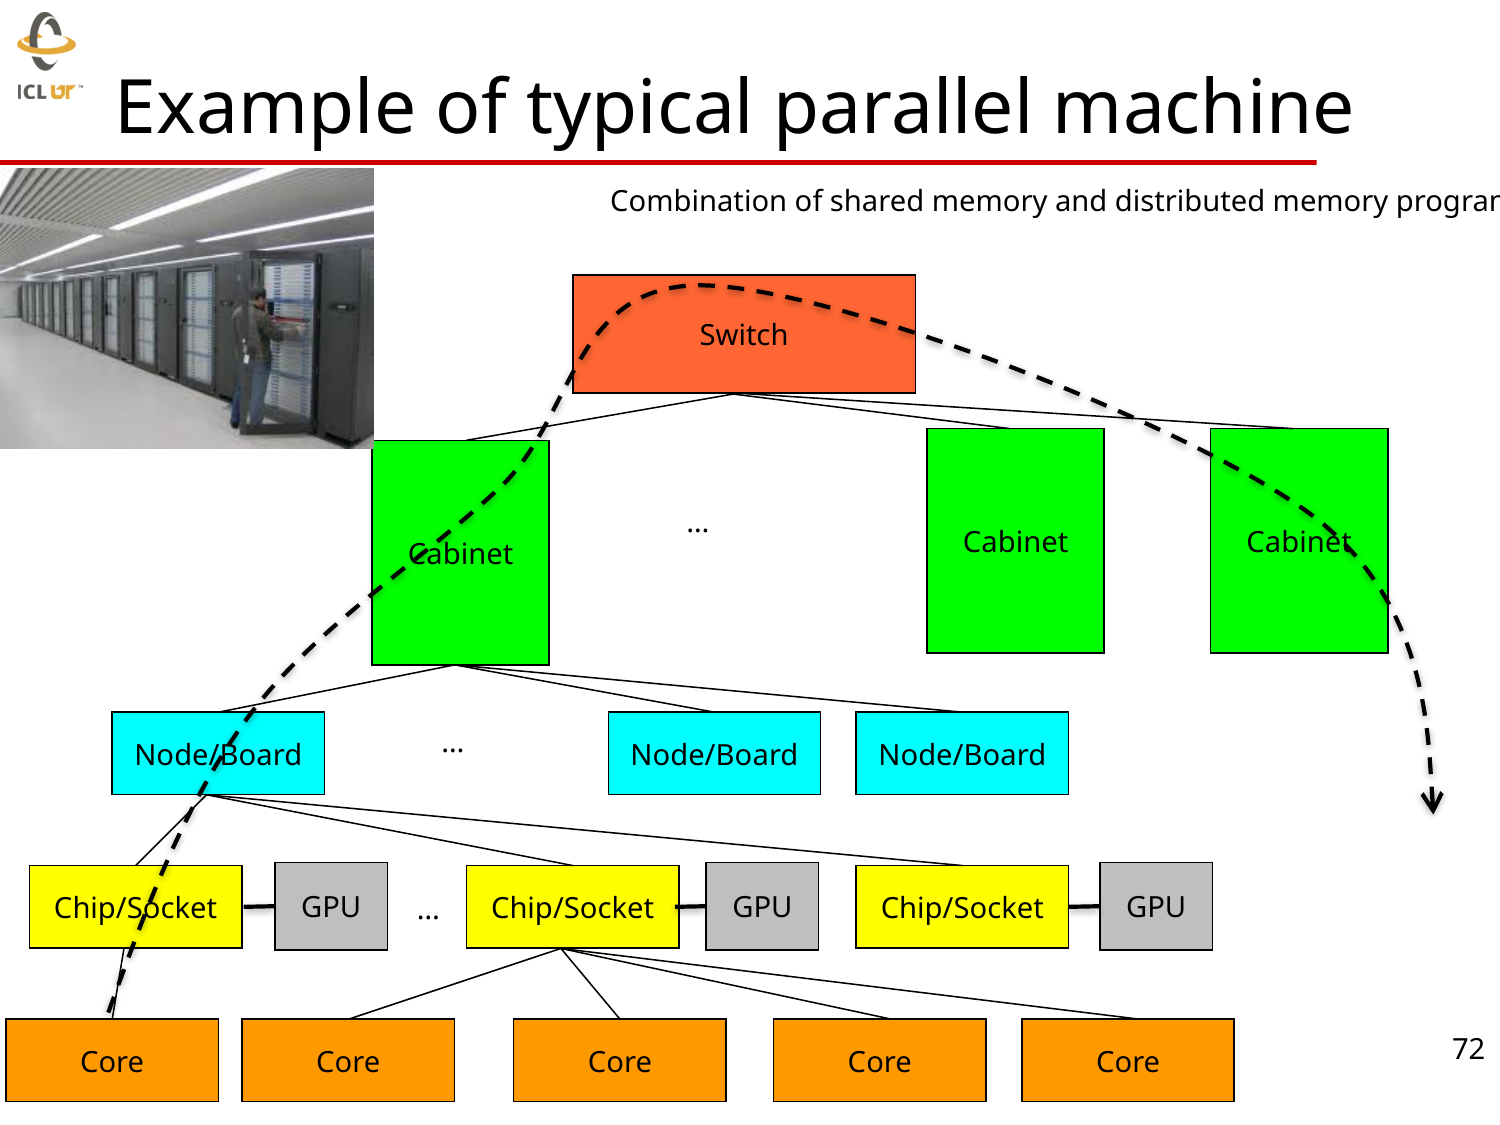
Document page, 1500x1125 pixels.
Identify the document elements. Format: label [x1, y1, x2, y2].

picture [0, 0, 86, 113]
picture [0, 168, 375, 449]
text_box [1404, 641, 1414, 660]
text_box [595, 174, 1500, 225]
text_box [5, 274, 1444, 1102]
text_box [1413, 670, 1422, 688]
slide_number [1187, 1012, 1500, 1088]
title [99, 0, 1376, 157]
text_box [1393, 614, 1404, 632]
